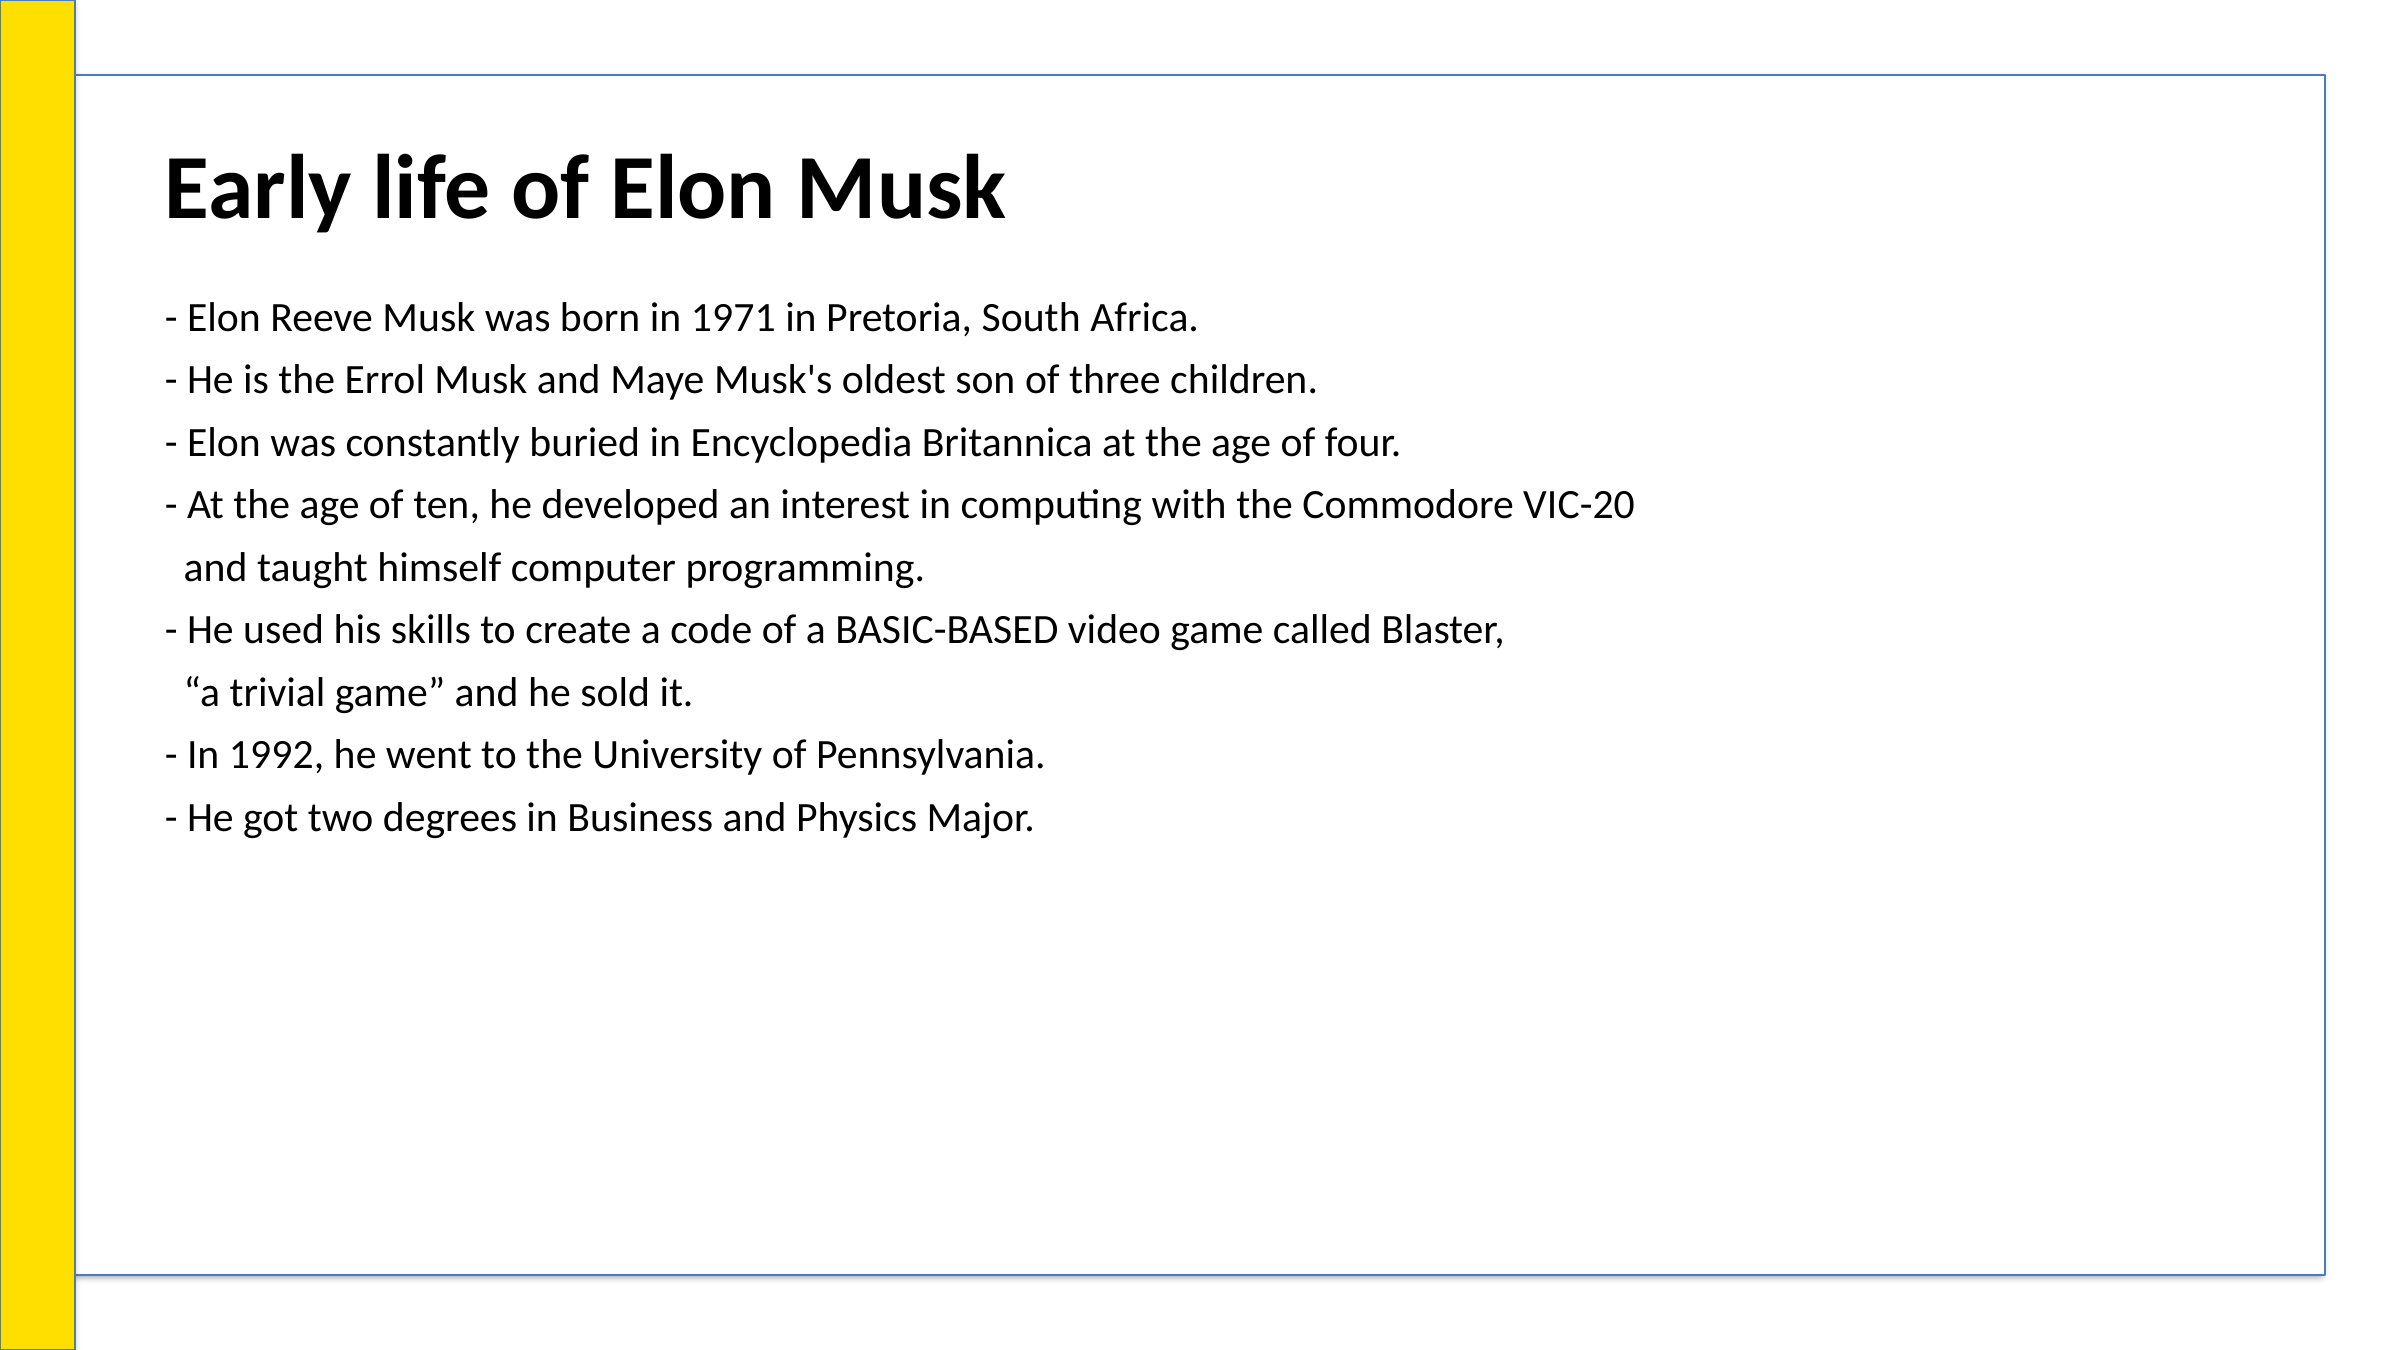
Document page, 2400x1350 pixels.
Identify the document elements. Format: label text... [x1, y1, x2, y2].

text_box [0, 0, 76, 1350]
text_box - Elon Reeve Musk was born in 1971 in Pretoria, South Africa. - He is the Errol Musk and Maye Musk's oldest son of three children. - Elon was constantly buried in Encyclopedia Britannica at the age of four. - At the age of ten, he developed an interest in computing with the Commodore VIC-20 and taught himself computer programming. - He used his skills to create a code of a BASIC-BASED video game called Blaster, “a trivial game” and he sold it. - In 1992, he went to the University of Pennsylvania. - He got two degrees in Business and Physics Major. [149, 224, 2250, 847]
text_box [79, 74, 2326, 1276]
text_box Early life of Elon Musk [149, 74, 2250, 224]
